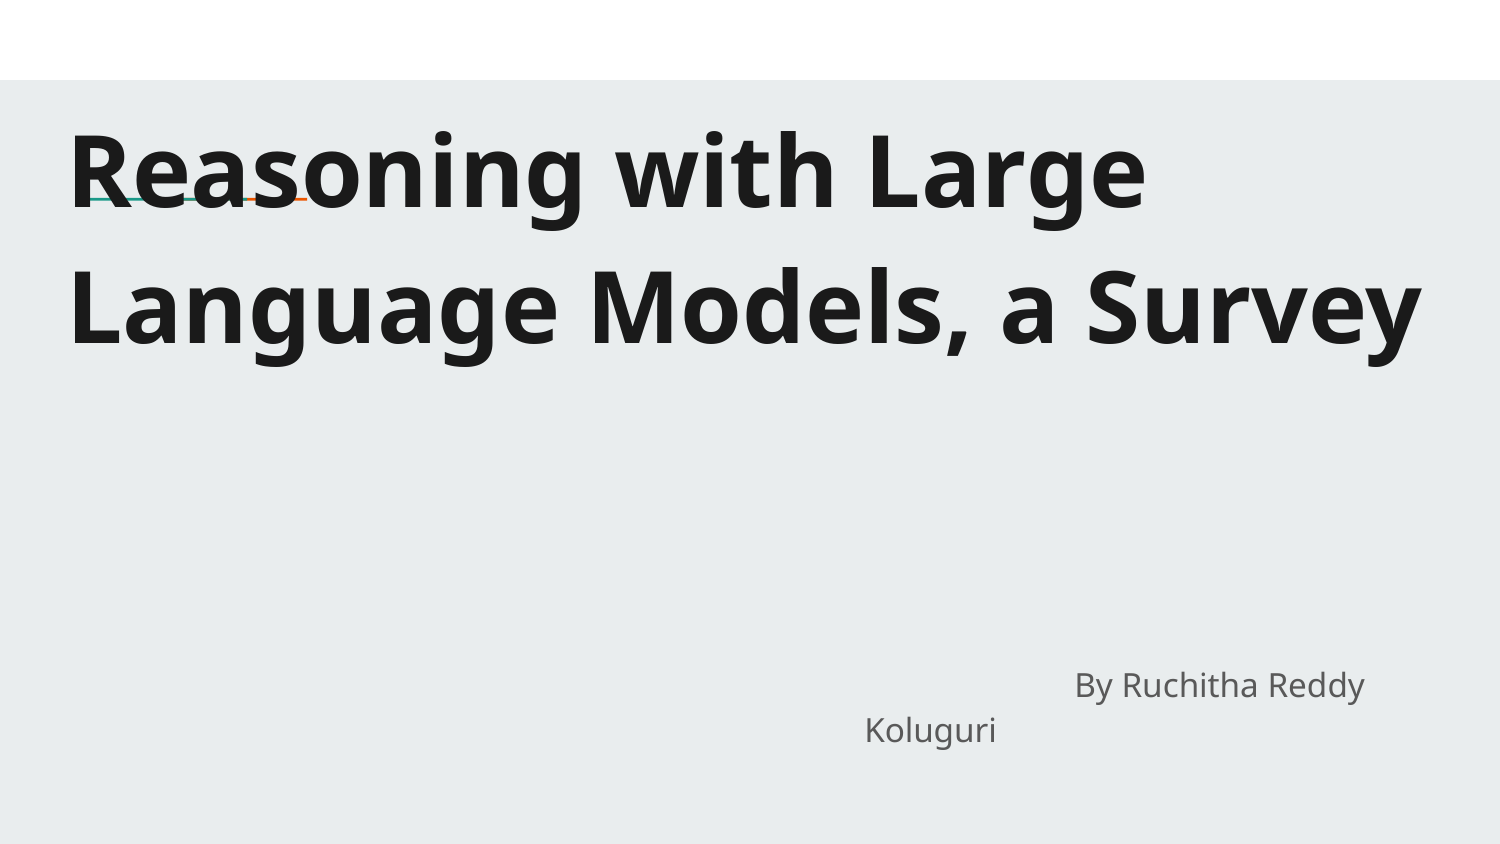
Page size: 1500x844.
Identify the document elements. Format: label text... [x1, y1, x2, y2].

subtitle By Ruchitha Reddy Koluguri [849, 646, 1467, 777]
title Reasoning with Large Language Models, a Survey [51, 85, 1449, 422]
